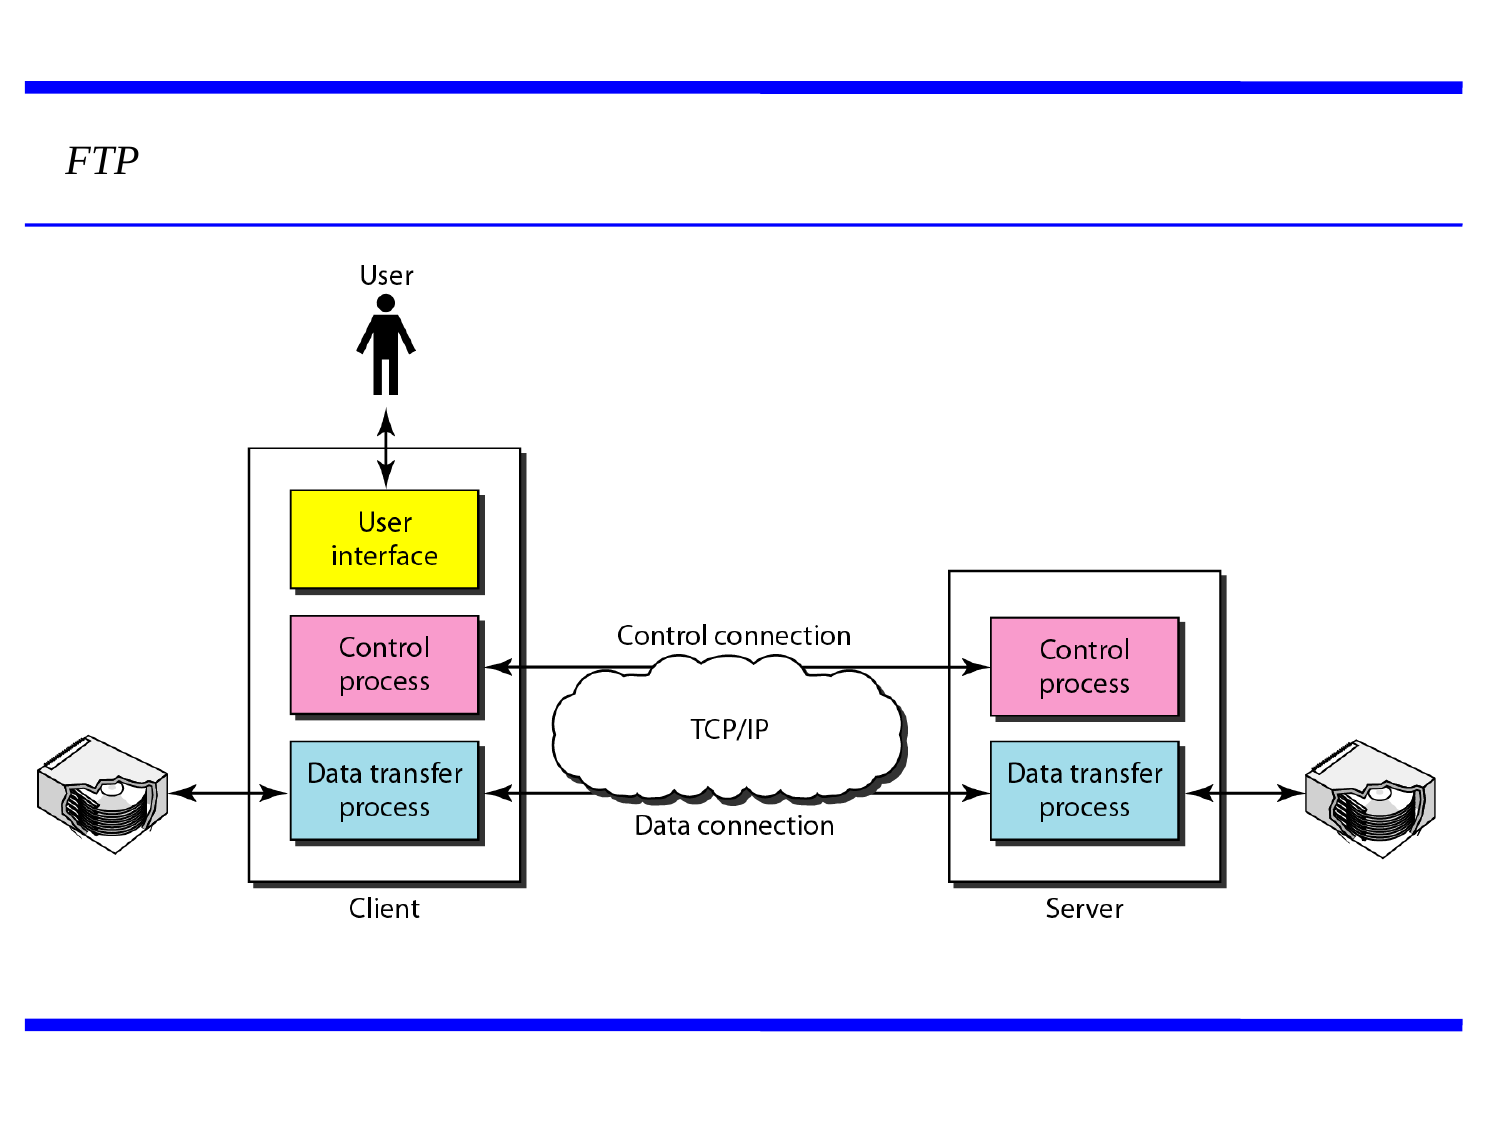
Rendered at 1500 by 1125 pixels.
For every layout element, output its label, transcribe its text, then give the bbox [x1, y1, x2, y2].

picture [37, 260, 1436, 926]
text_box FTP [50, 125, 155, 190]
